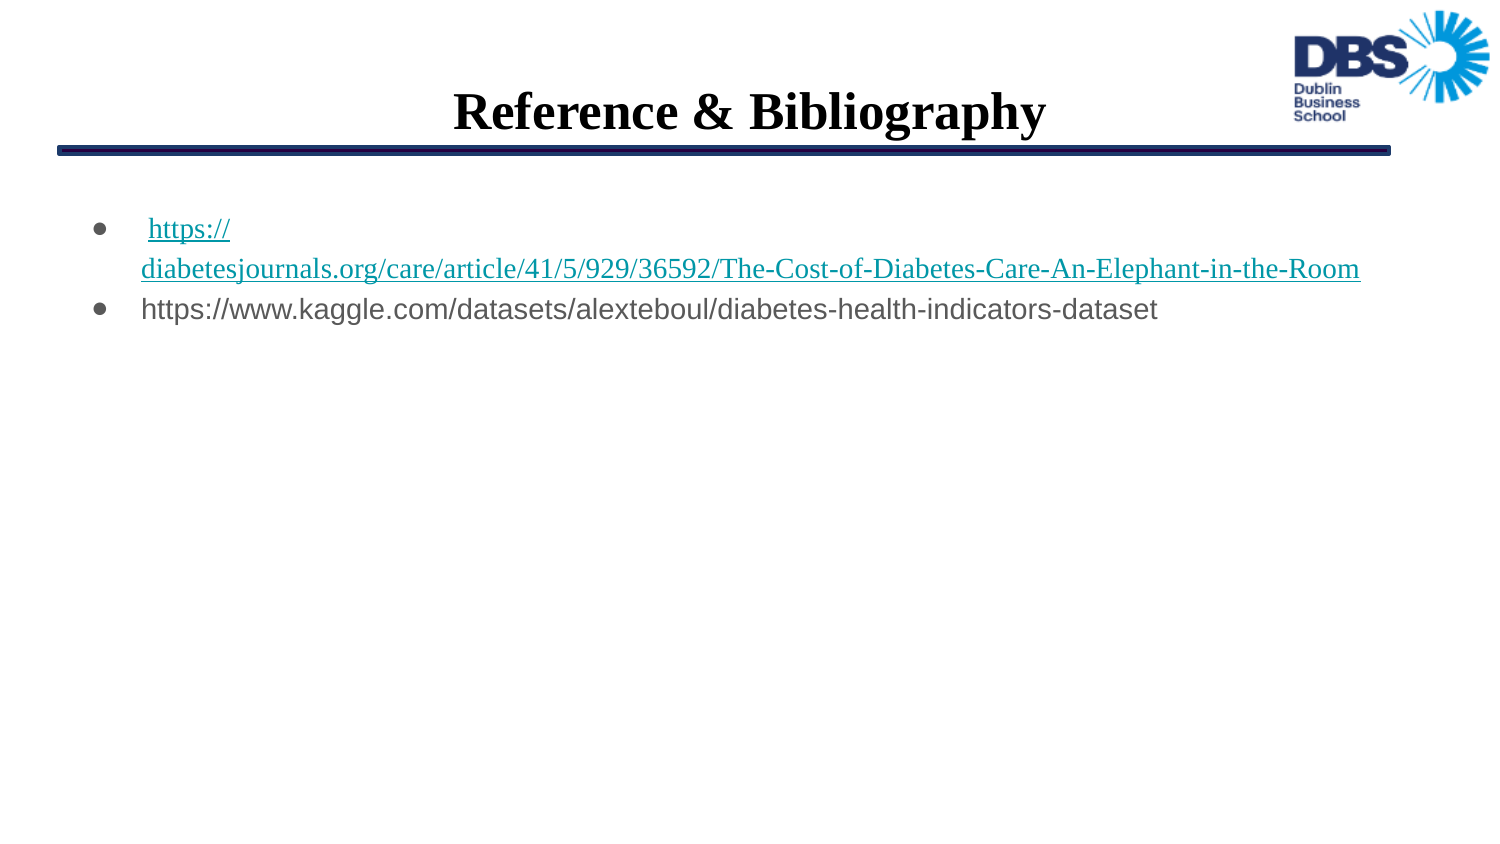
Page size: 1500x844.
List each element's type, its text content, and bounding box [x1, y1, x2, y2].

text_box [57, 145, 1391, 156]
picture [1282, 0, 1500, 129]
list https://diabetesjournals.org/care/article/41/5/929/36592/The-Cost-of-Diabetes-Care-An-Elephant-in-the-Room https://www.kaggle.com/datasets/alexteboul/diabetes-health-indicators-dataset [51, 189, 1449, 750]
title Reference & Bibliography [51, 61, 1449, 156]
